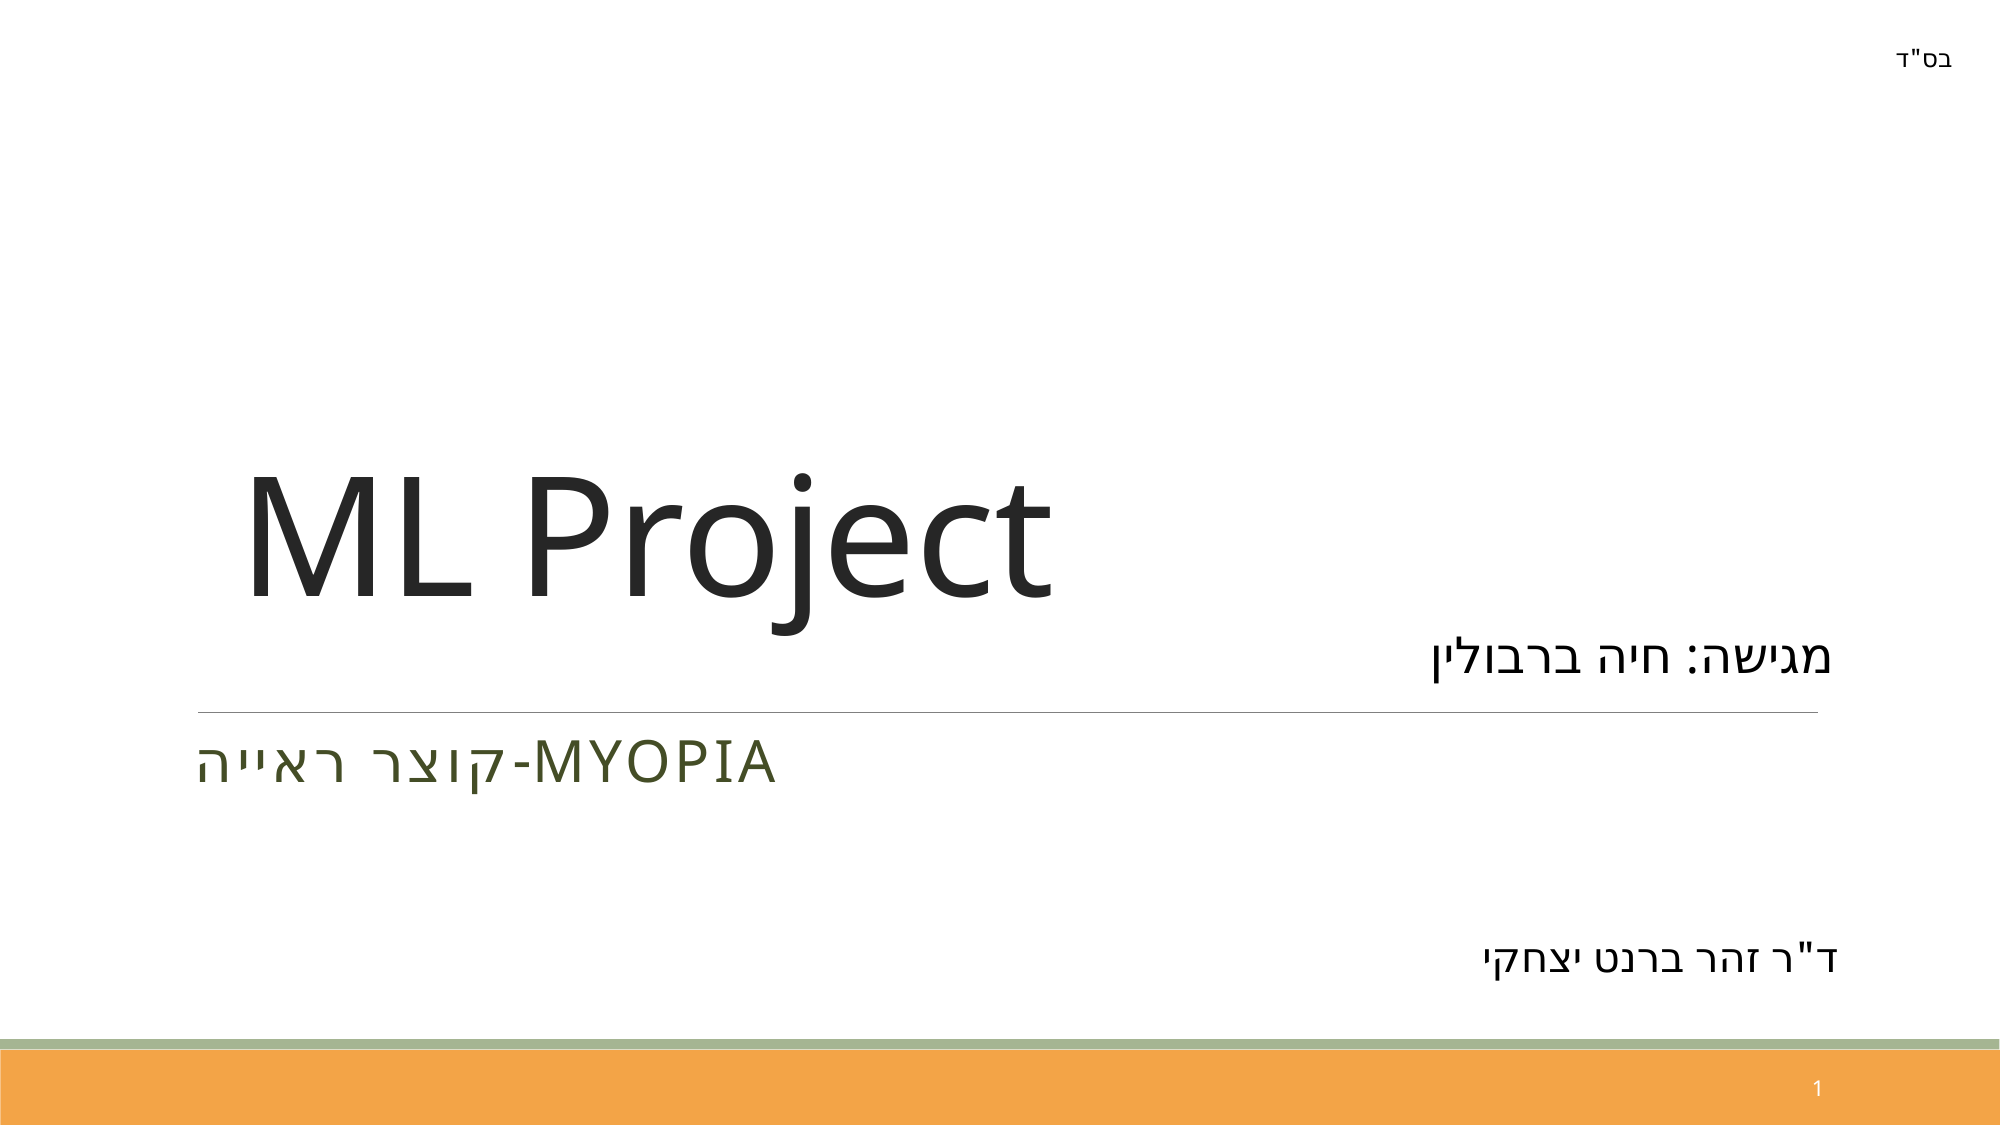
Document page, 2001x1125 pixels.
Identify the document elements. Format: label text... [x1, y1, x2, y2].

title ML Project [180, 430, 1830, 639]
slide_number 1 [1624, 1059, 1840, 1120]
subtitle Myopia-קוצר ראייה [180, 725, 1830, 913]
text_box מגישה: חיה ברבולין [1414, 616, 1849, 692]
text_box ד"ר זהר ברנט יצחקי [1467, 923, 1854, 989]
text_box בס"ד [1880, 35, 1968, 81]
